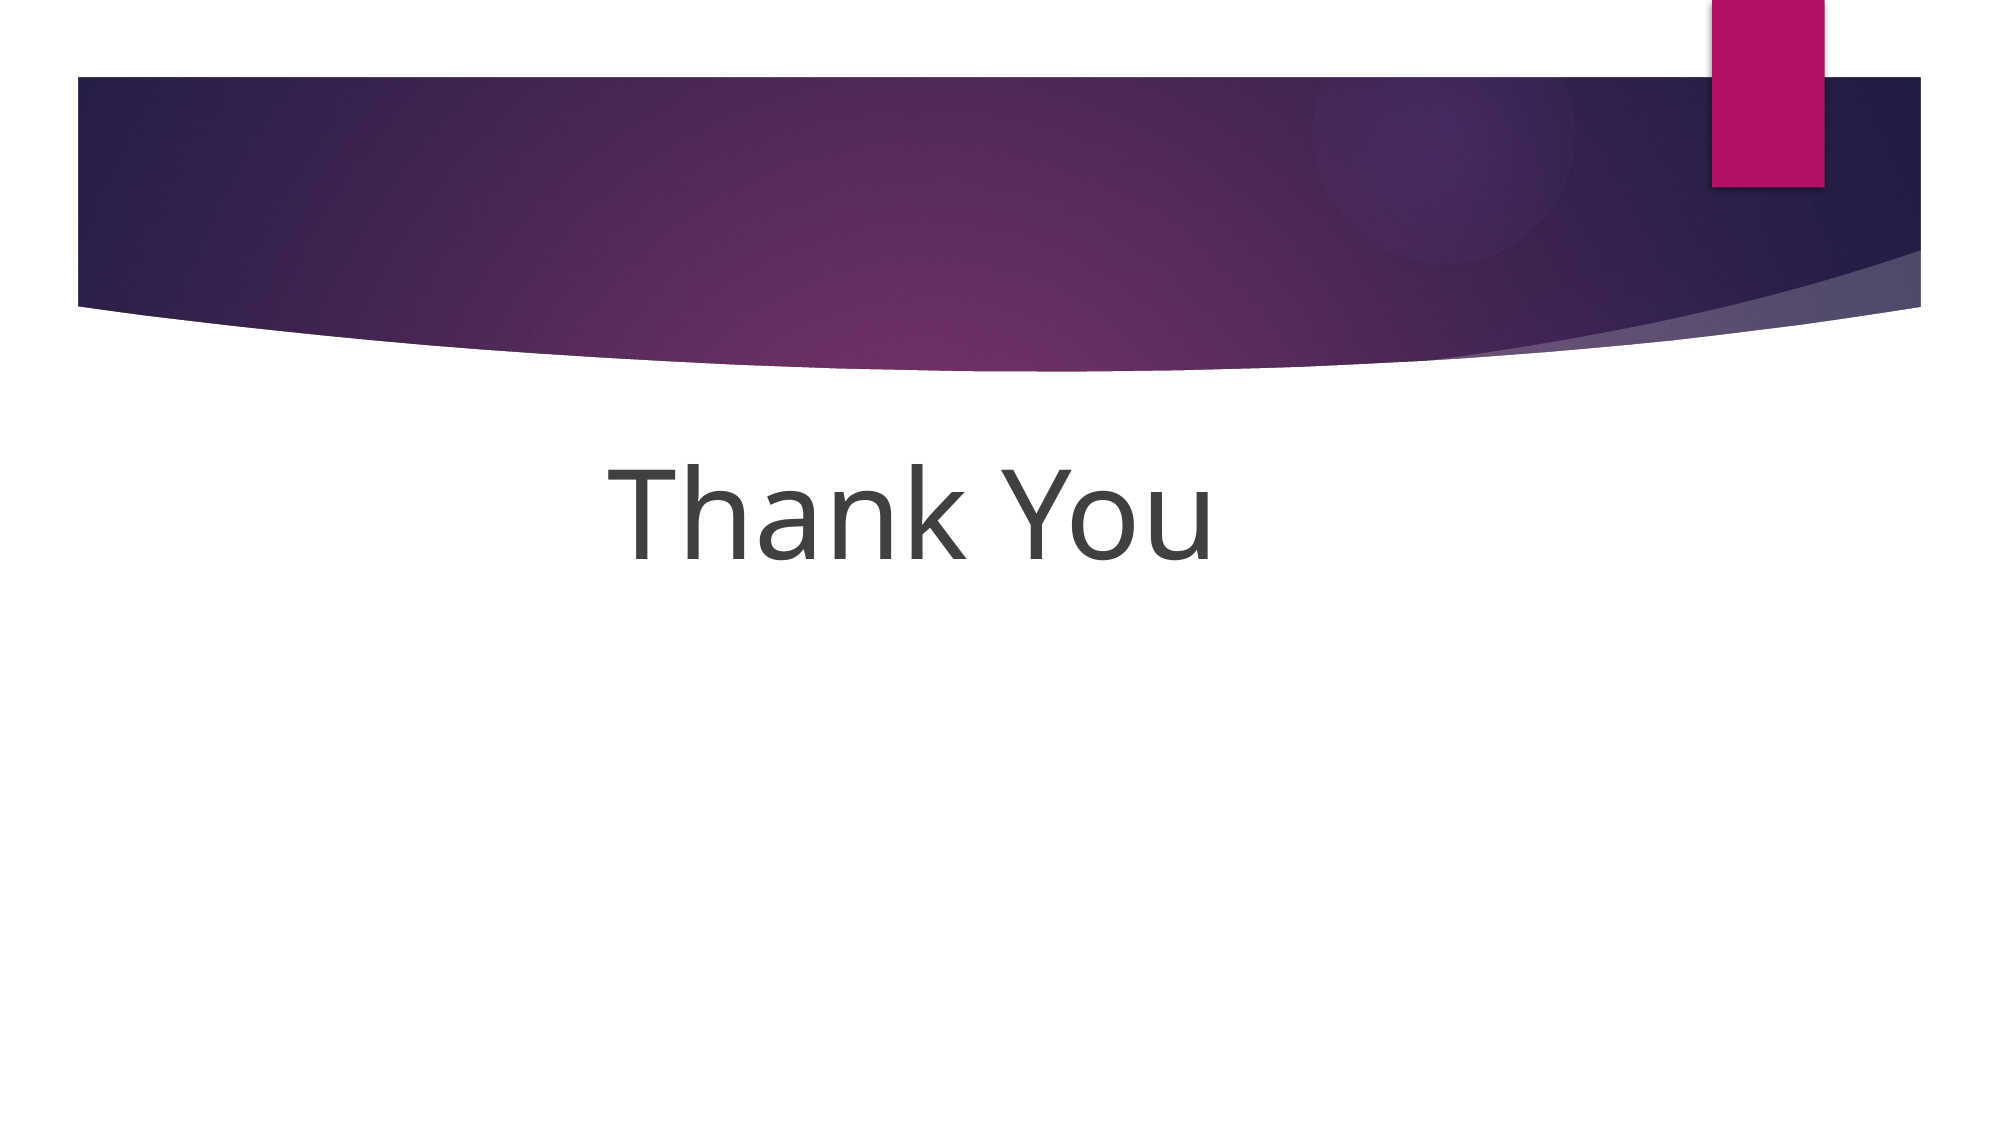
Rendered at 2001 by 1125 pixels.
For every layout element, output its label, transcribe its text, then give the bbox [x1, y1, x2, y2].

list Thank You [189, 427, 1638, 988]
